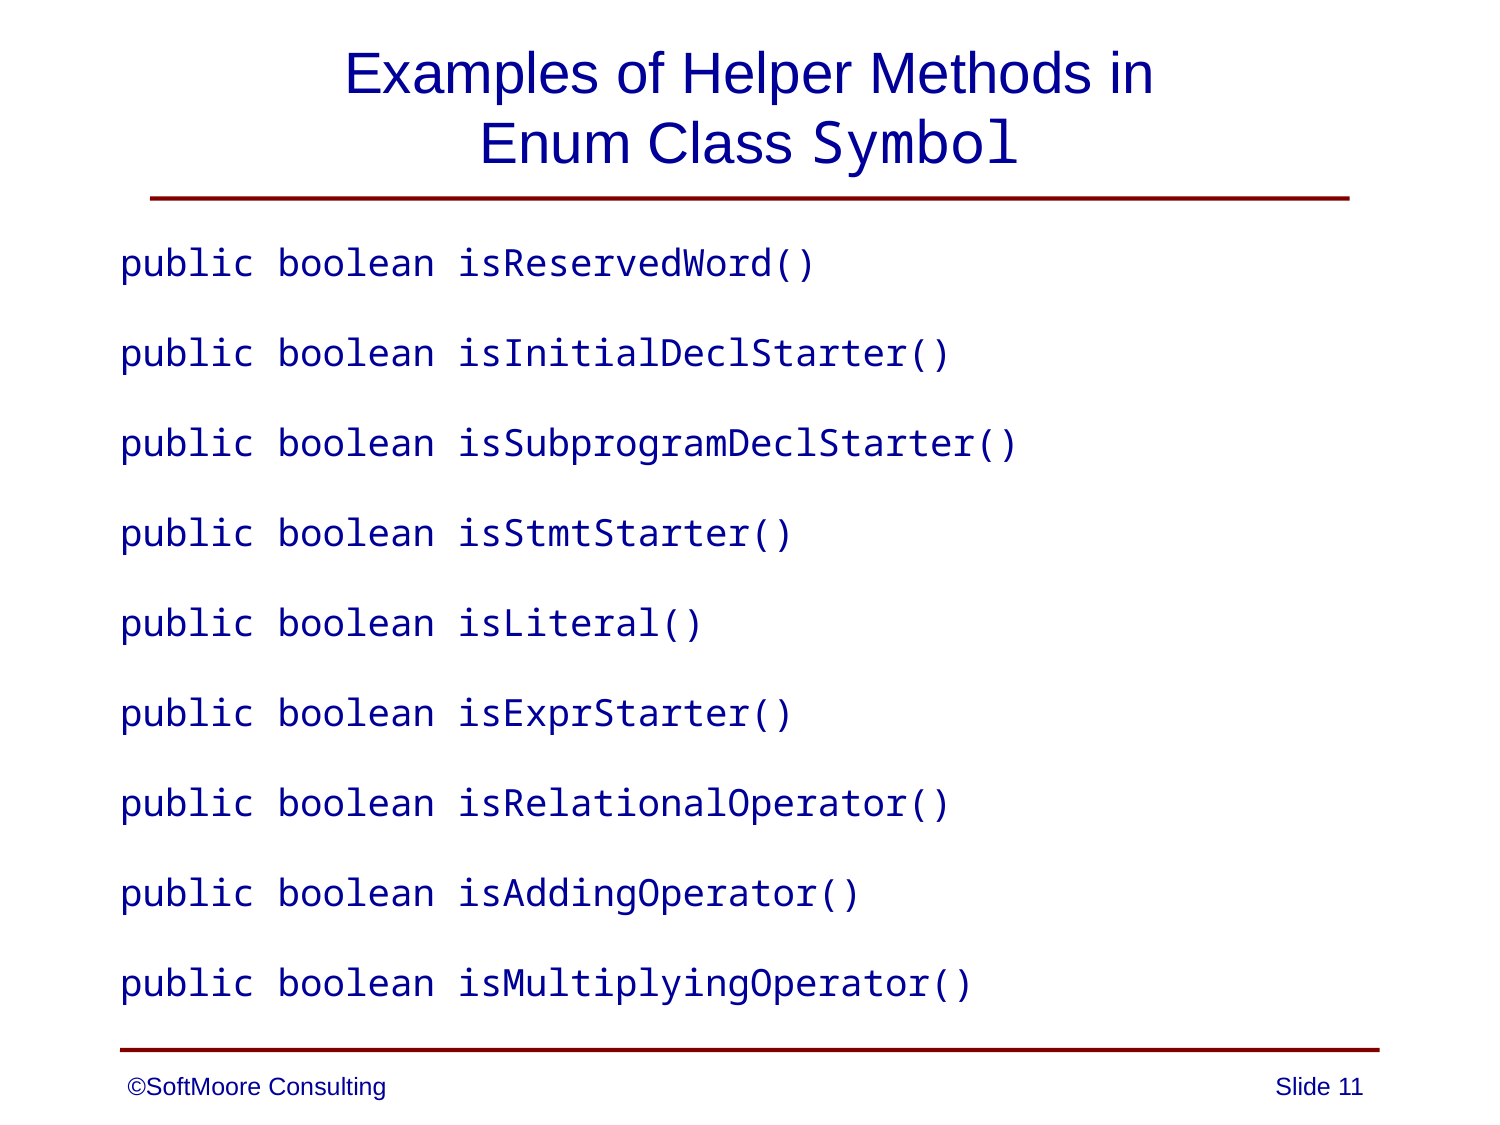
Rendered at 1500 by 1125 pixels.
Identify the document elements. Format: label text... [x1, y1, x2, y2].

footer ©SoftMoore Consulting [111, 1061, 563, 1109]
slide_number Slide 11 [1078, 1061, 1380, 1109]
title Examples of Helper Methods in Enum Class Symbol [149, 22, 1350, 188]
list public boolean isReservedWord() public boolean isInitialDeclStarter() public boolean isSubprogramDeclStarter() public boolean isStmtStarter() public boolean isLiteral() public boolean isExprStarter() public boolean isRelationalOperator() public boolean isAddingOperator() public boolean isMultiplyingOperator() [74, 223, 1425, 1034]
